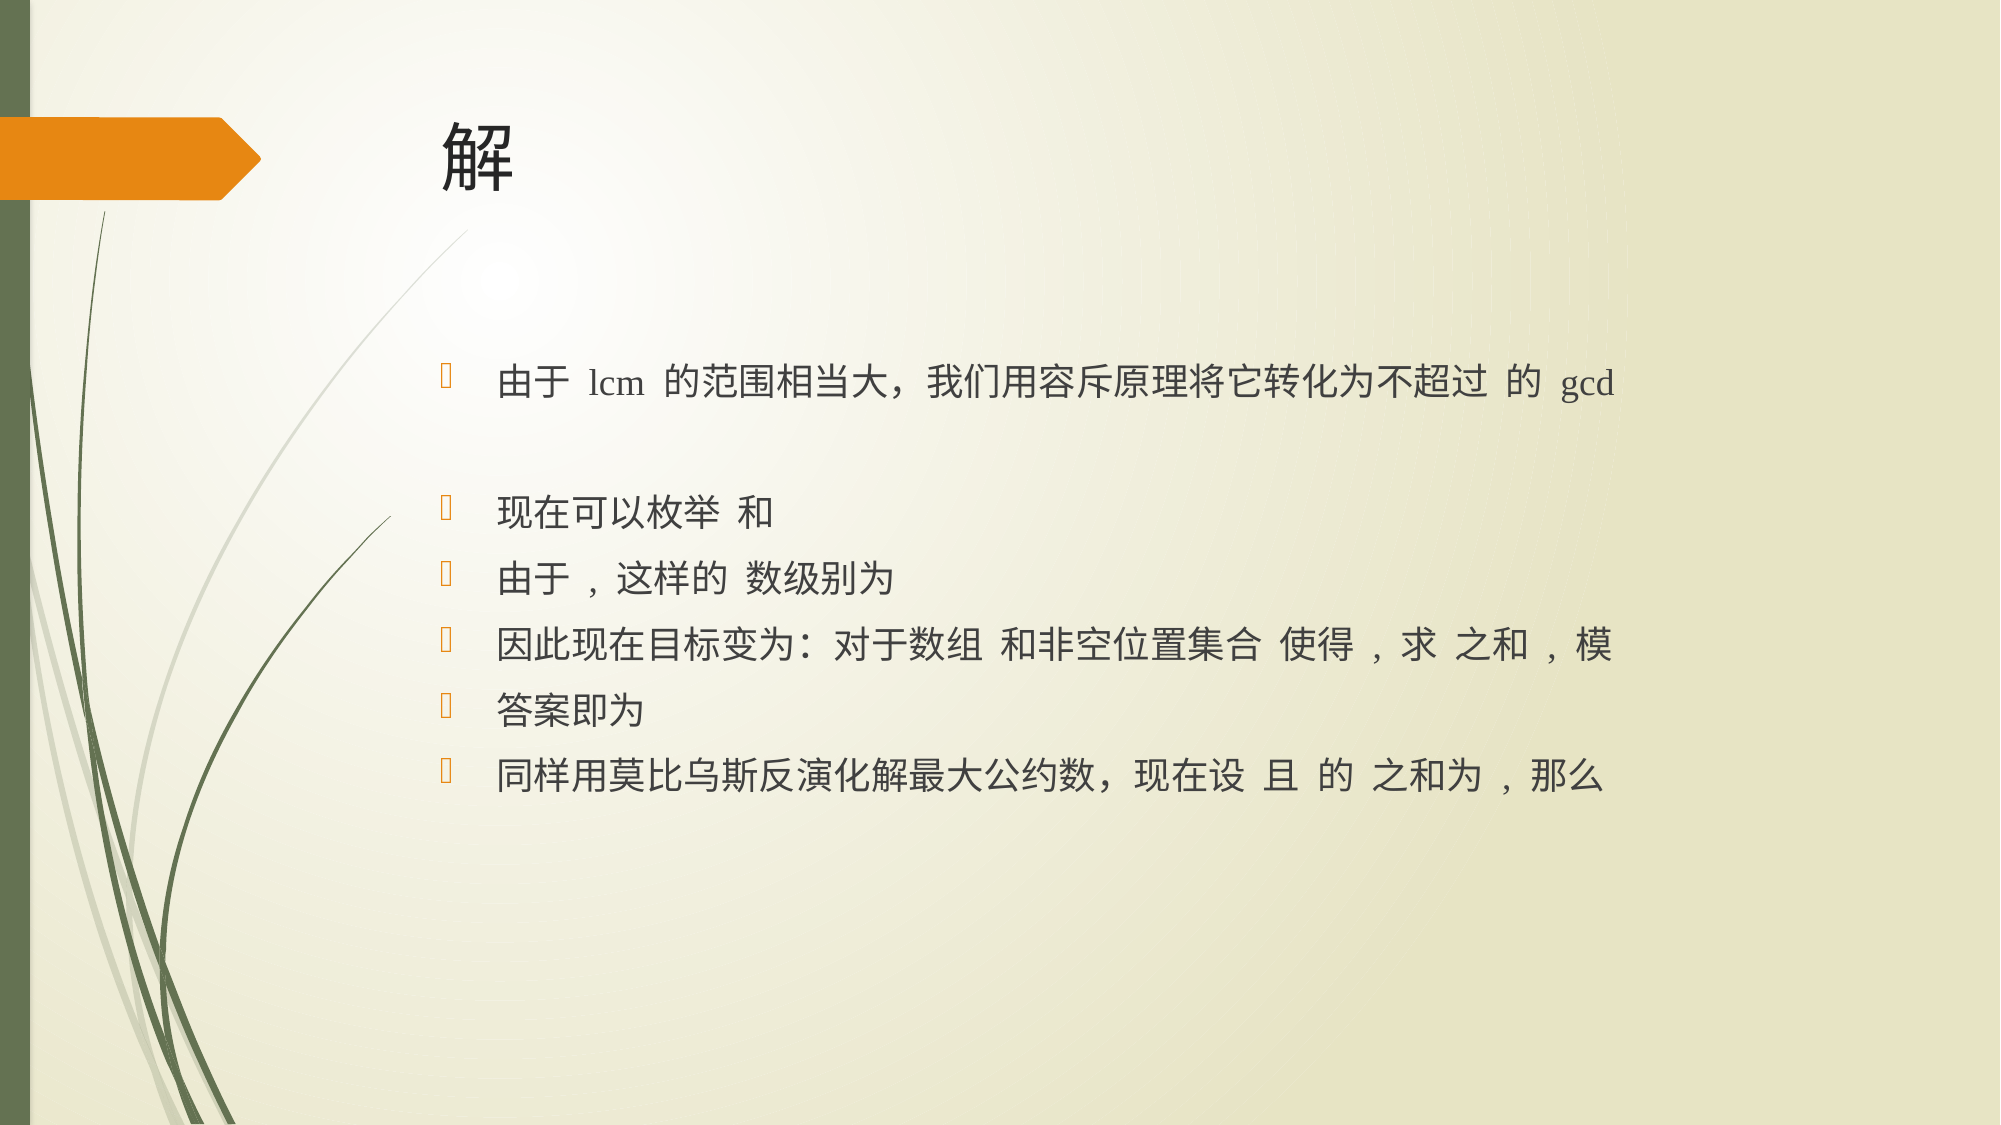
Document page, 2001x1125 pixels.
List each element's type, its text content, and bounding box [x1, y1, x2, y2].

title 解 [425, 102, 1888, 313]
